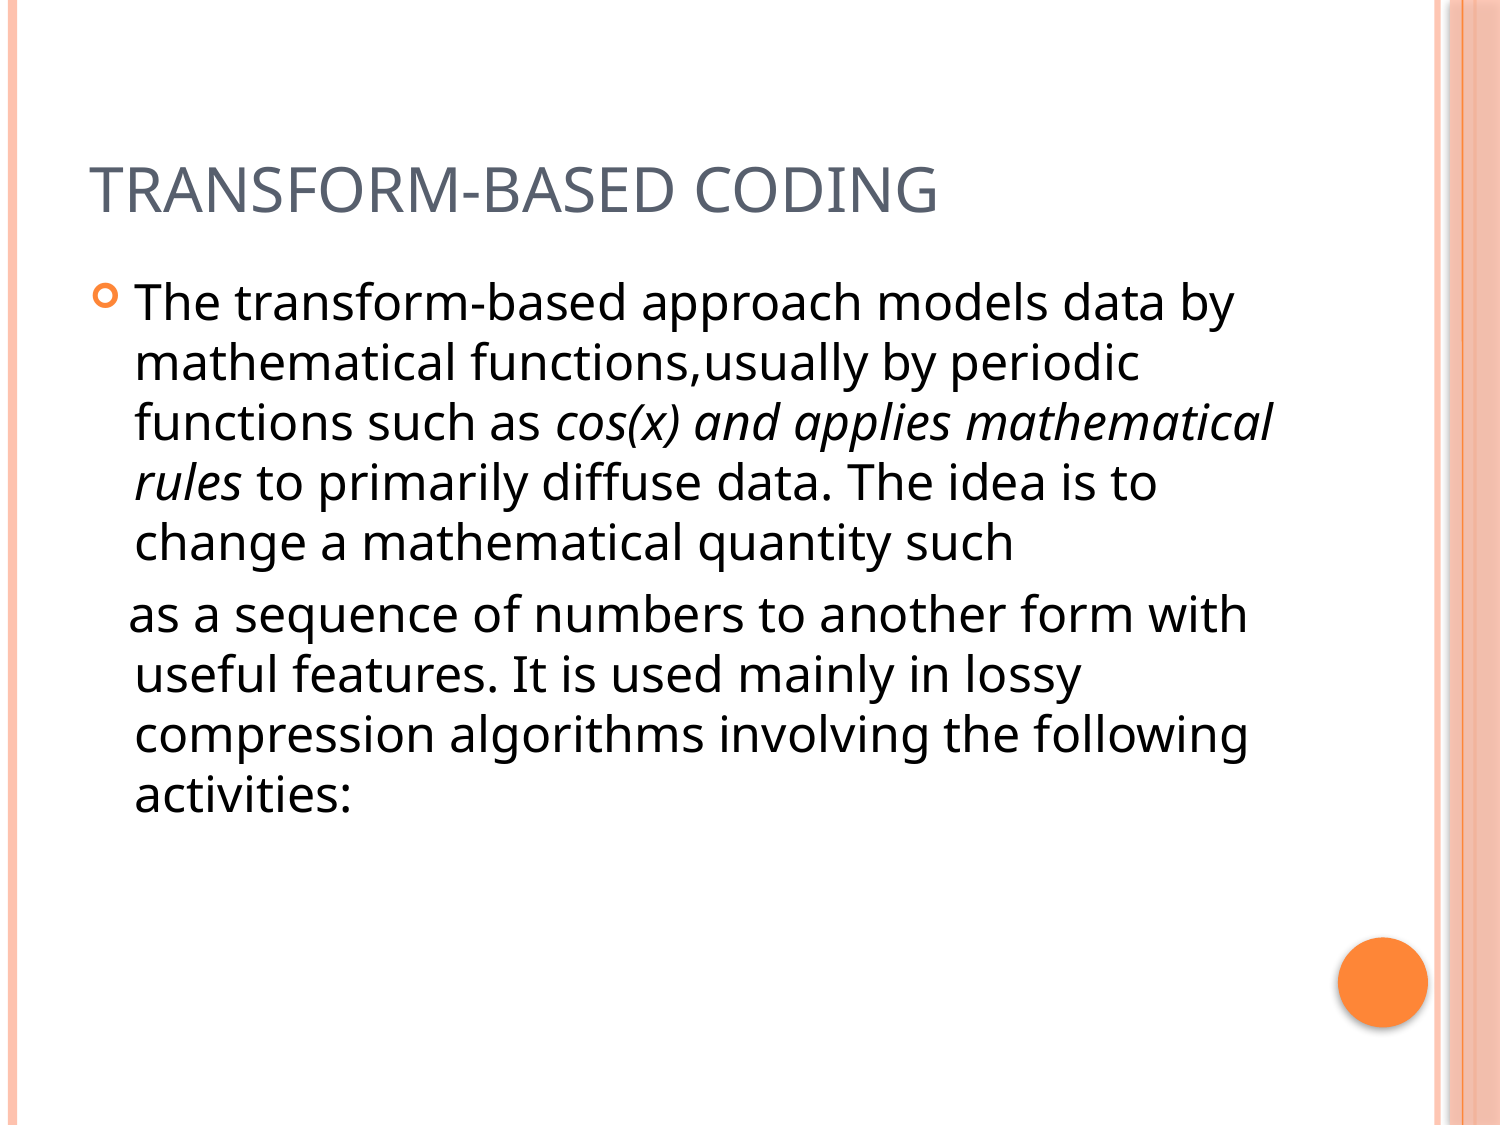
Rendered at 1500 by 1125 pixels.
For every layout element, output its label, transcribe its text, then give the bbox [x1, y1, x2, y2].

title Transform-based coding [75, 45, 1300, 233]
list The transform-based approach models data by mathematical functions,usually by periodic functions such as cos(x) and applies mathematical rules to primarily diffuse data. The idea is to change a mathematical quantity such as a sequence of numbers to another form with useful features. It is used mainly in lossy compression algorithms involving the following activities: [75, 262, 1300, 1062]
